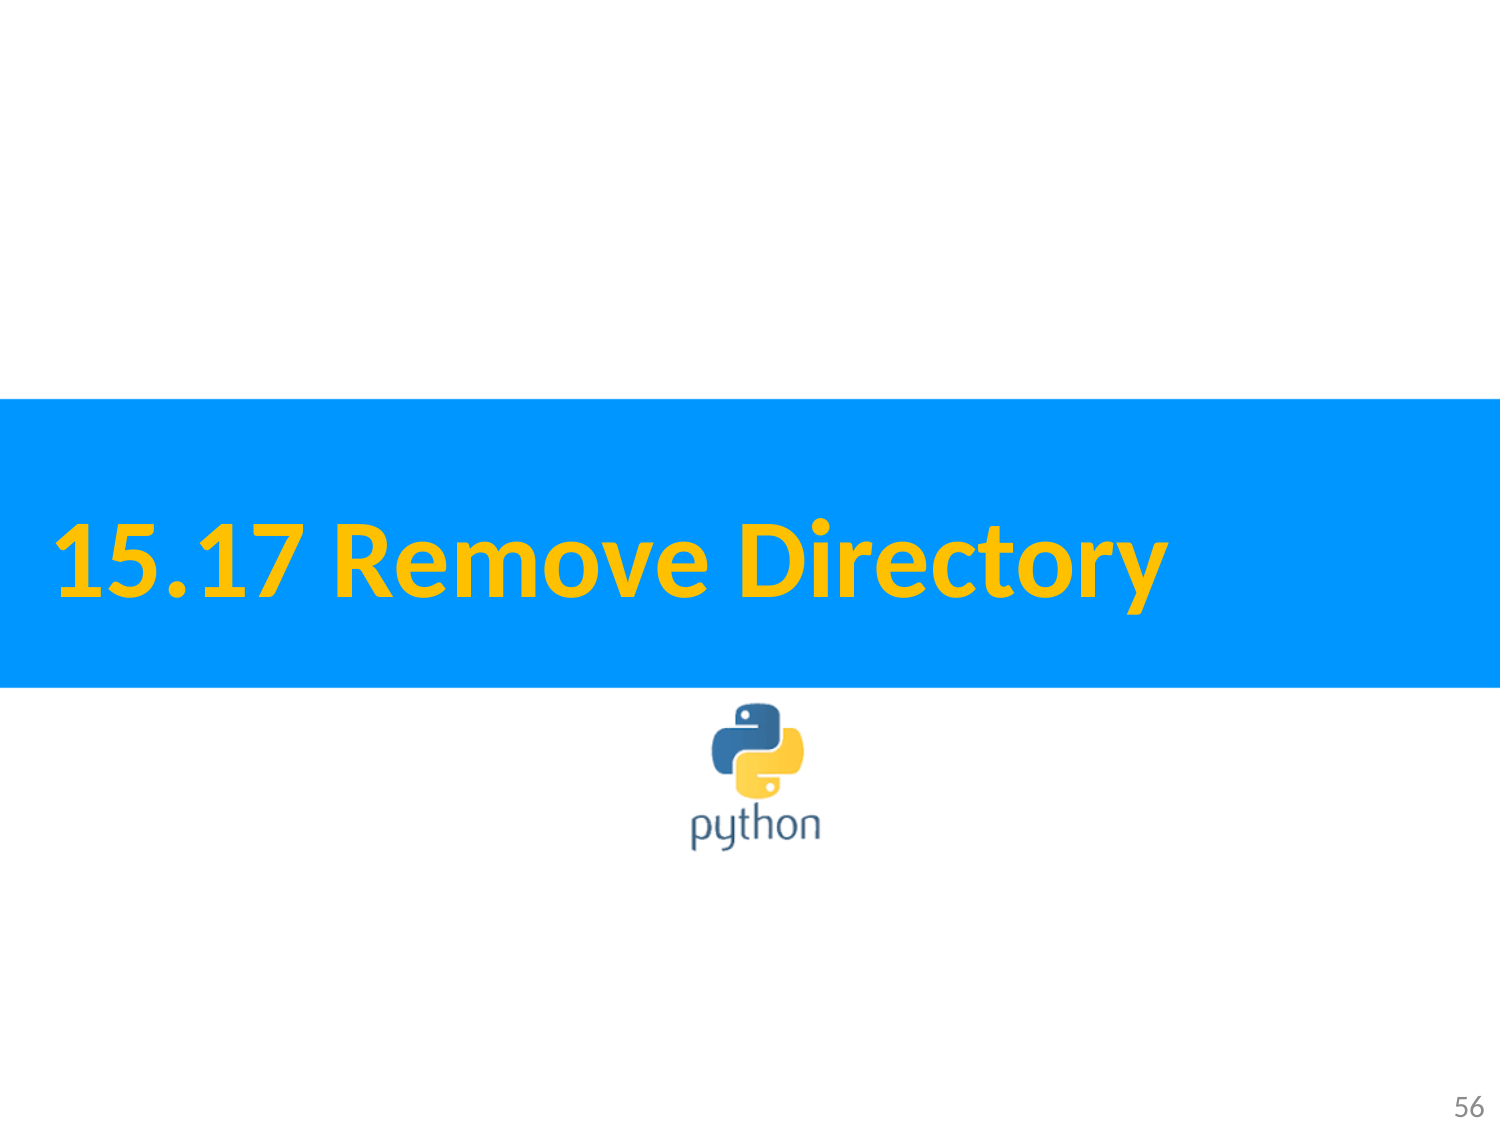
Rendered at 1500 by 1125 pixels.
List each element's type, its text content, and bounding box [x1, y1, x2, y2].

text_box 15.17 Remove Directory [33, 477, 1467, 627]
picture [0, 0, 1500, 1125]
slide_number 56 [1162, 1074, 1500, 1125]
